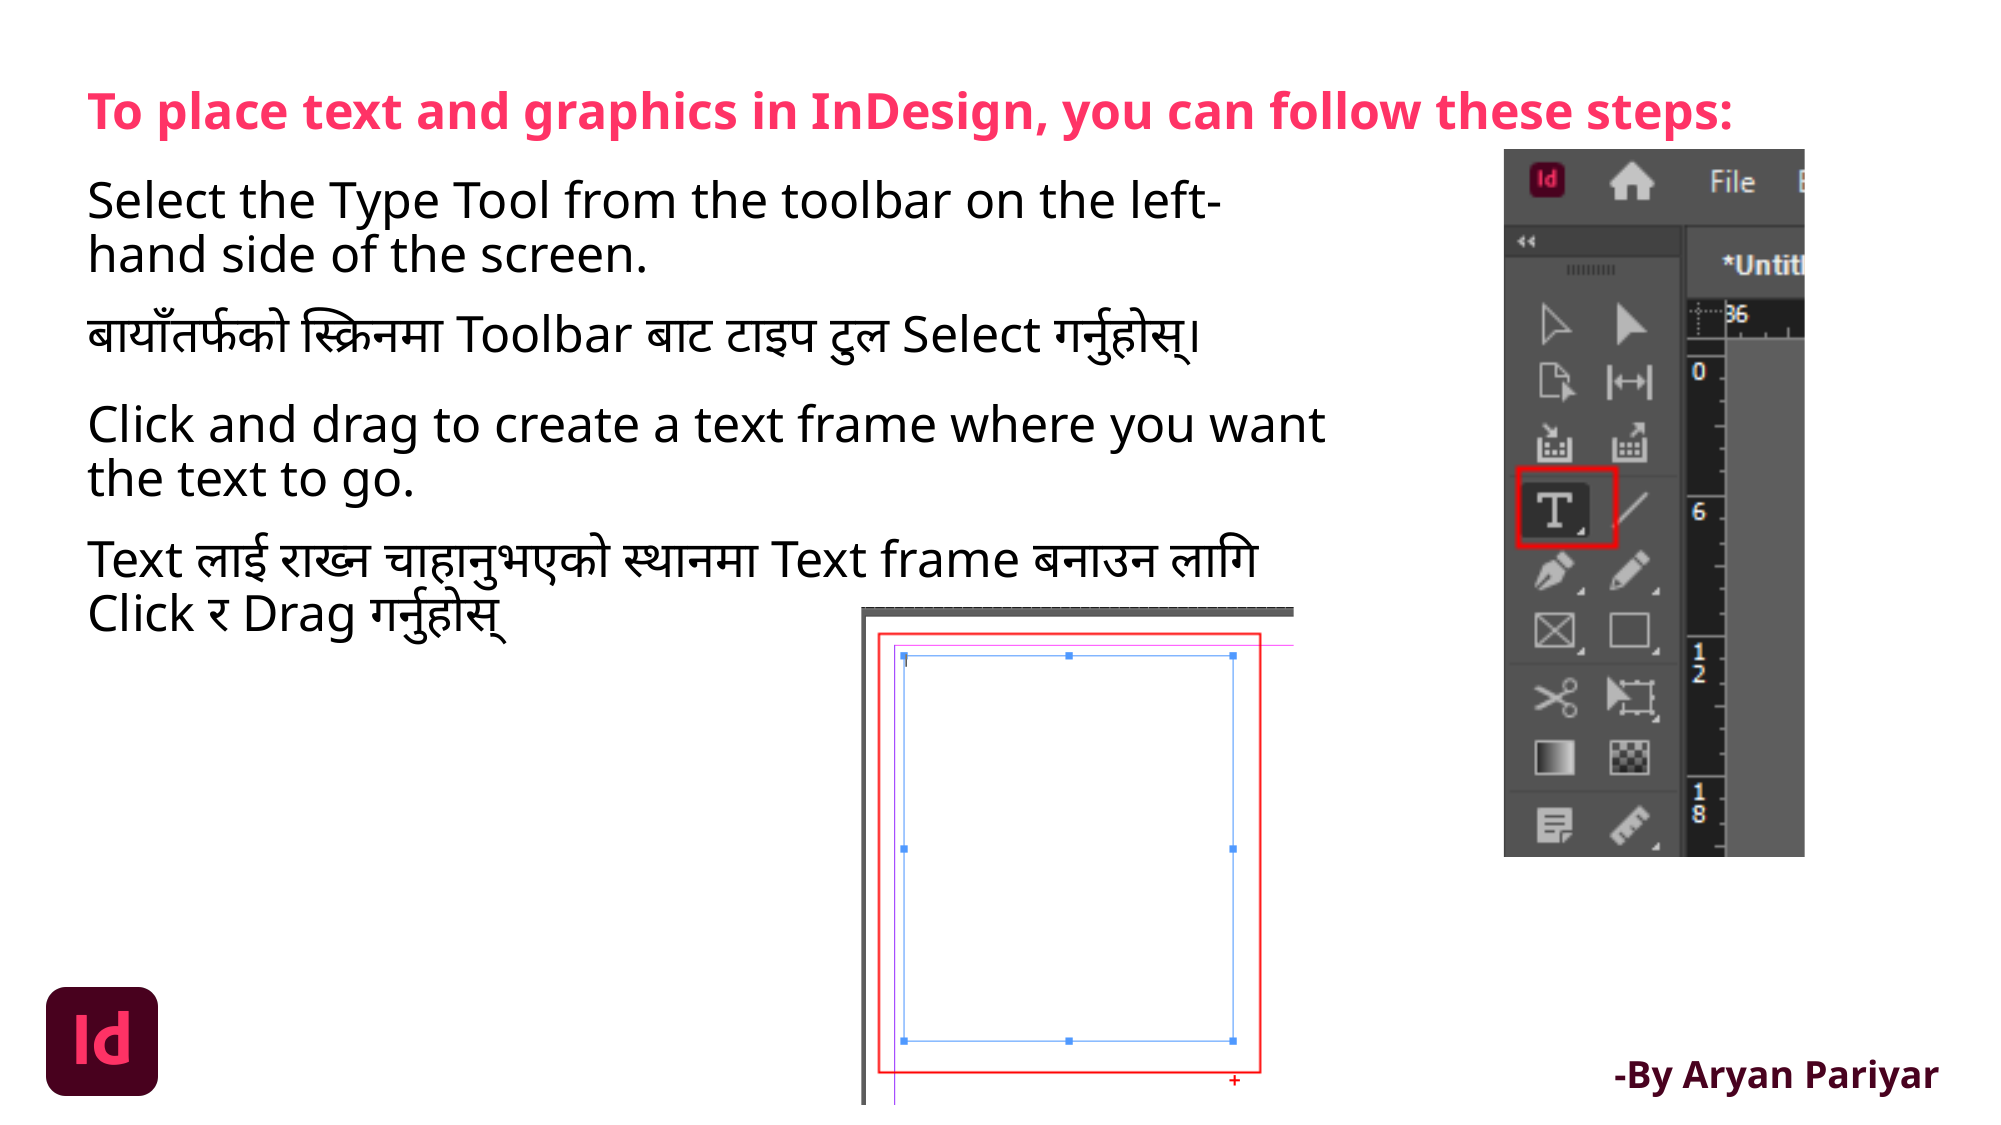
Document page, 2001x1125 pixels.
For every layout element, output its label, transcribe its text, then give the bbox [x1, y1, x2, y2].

text_box -By Aryan Pariyar [1599, 967, 2000, 1125]
text_box बायाँतर्फको स्क्रिनमा Toolbar बाट टाइप टुल Select गर्नुहोस्। [72, 227, 1503, 446]
picture [46, 987, 158, 1096]
picture [861, 607, 1294, 1105]
text_box Select the Type Tool from the toolbar on the left-hand side of the screen. [72, 121, 1318, 227]
text_box Text लाई राख्न चाहानुभएको स्थानमा Text frame बनाउन लागि Click र Drag गर्नुहोस् [72, 479, 1370, 697]
text_box Click and drag to create a text frame where you want the text to go. [72, 446, 1392, 562]
picture [1503, 149, 1805, 857]
title To place text and graphics in InDesign, you can follow these steps: [72, 4, 1805, 222]
